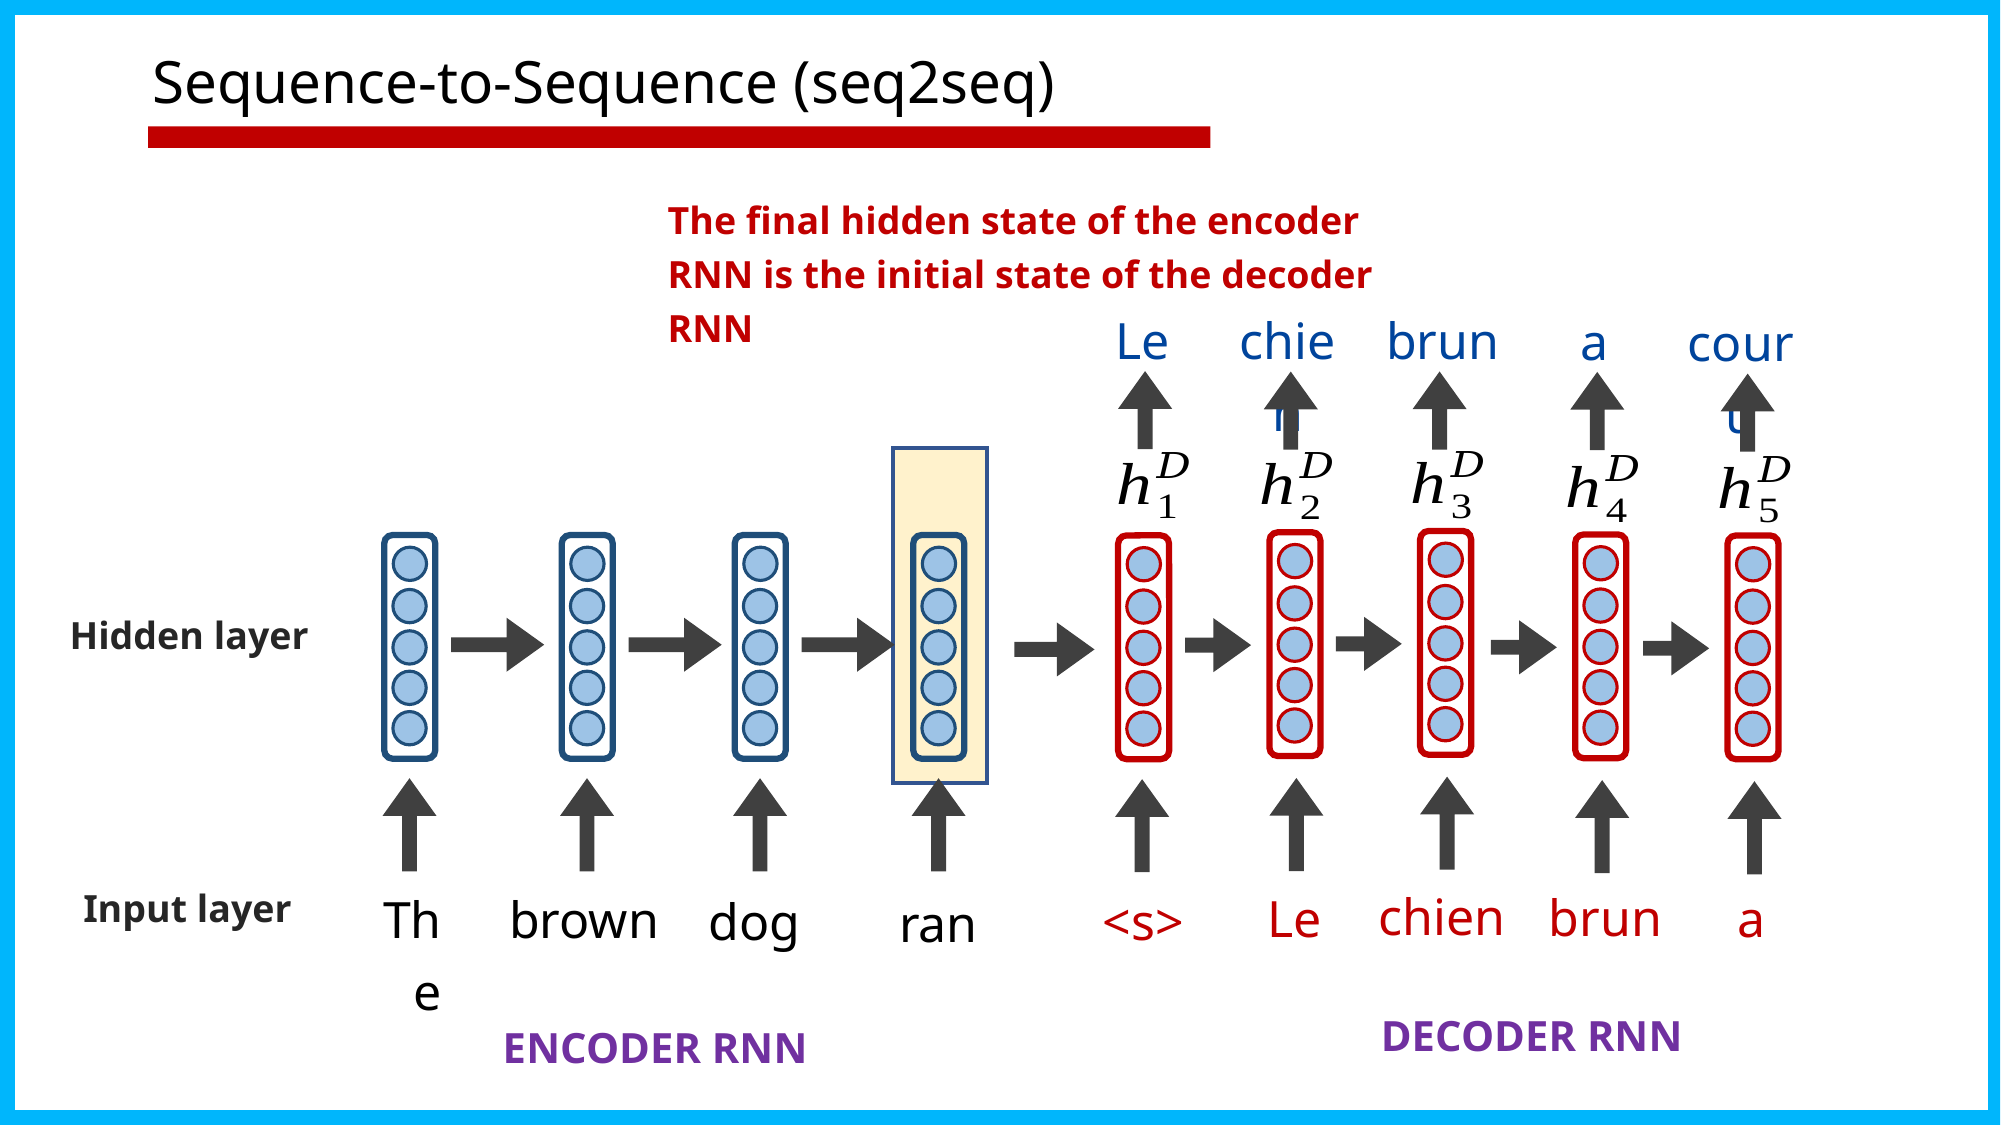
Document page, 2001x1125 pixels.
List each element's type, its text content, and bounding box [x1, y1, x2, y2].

text_box chien [1212, 340, 1364, 373]
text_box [475, 621, 648, 673]
text_box [1261, 369, 1320, 451]
text_box [1725, 779, 1784, 876]
text_box <s> [1067, 871, 1219, 954]
text_box [1718, 371, 1777, 453]
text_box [1031, 621, 1256, 673]
text_box [1267, 776, 1326, 868]
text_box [297, 621, 475, 673]
text_box Le [1066, 340, 1212, 373]
text_box chien [1340, 866, 1503, 949]
text_box [1573, 778, 1632, 875]
text_box Hidden layer [38, 595, 324, 673]
text_box brown [482, 868, 686, 952]
text_box [1568, 370, 1627, 452]
text_box [1113, 777, 1172, 871]
text_box [505, 615, 513, 621]
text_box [1333, 617, 1558, 669]
text_box The [341, 868, 457, 952]
text_box ENCODER RNN [444, 1004, 866, 1082]
text_box [558, 776, 617, 868]
text_box ran [836, 873, 1041, 956]
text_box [648, 621, 826, 673]
text_box Input layer [55, 868, 307, 947]
text_box [909, 776, 968, 873]
text_box [731, 776, 790, 871]
text_box [1410, 369, 1469, 451]
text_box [1641, 621, 1865, 673]
text_box a [1649, 868, 1853, 951]
text_box couru [1659, 292, 1822, 375]
text_box a [1518, 290, 1670, 374]
text_box The final hidden state of the encoder RNN is the initial state of the decoder RNN [652, 180, 1420, 340]
text_box Le [1219, 868, 1371, 951]
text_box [1488, 620, 1713, 672]
text_box DECODER RNN [1321, 991, 1743, 1070]
text_box [683, 615, 691, 621]
text_box dog [652, 871, 857, 954]
title Sequence-to-Sequence (seq2seq) [137, 45, 1605, 236]
text_box [1116, 369, 1175, 451]
text_box brun [1367, 290, 1518, 373]
text_box [1418, 774, 1477, 871]
text_box brun [1503, 866, 1708, 950]
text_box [1182, 618, 1407, 670]
text_box [1055, 673, 1064, 679]
text_box [856, 615, 864, 621]
text_box [380, 776, 439, 868]
text_box [148, 236, 1878, 991]
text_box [826, 621, 1031, 673]
